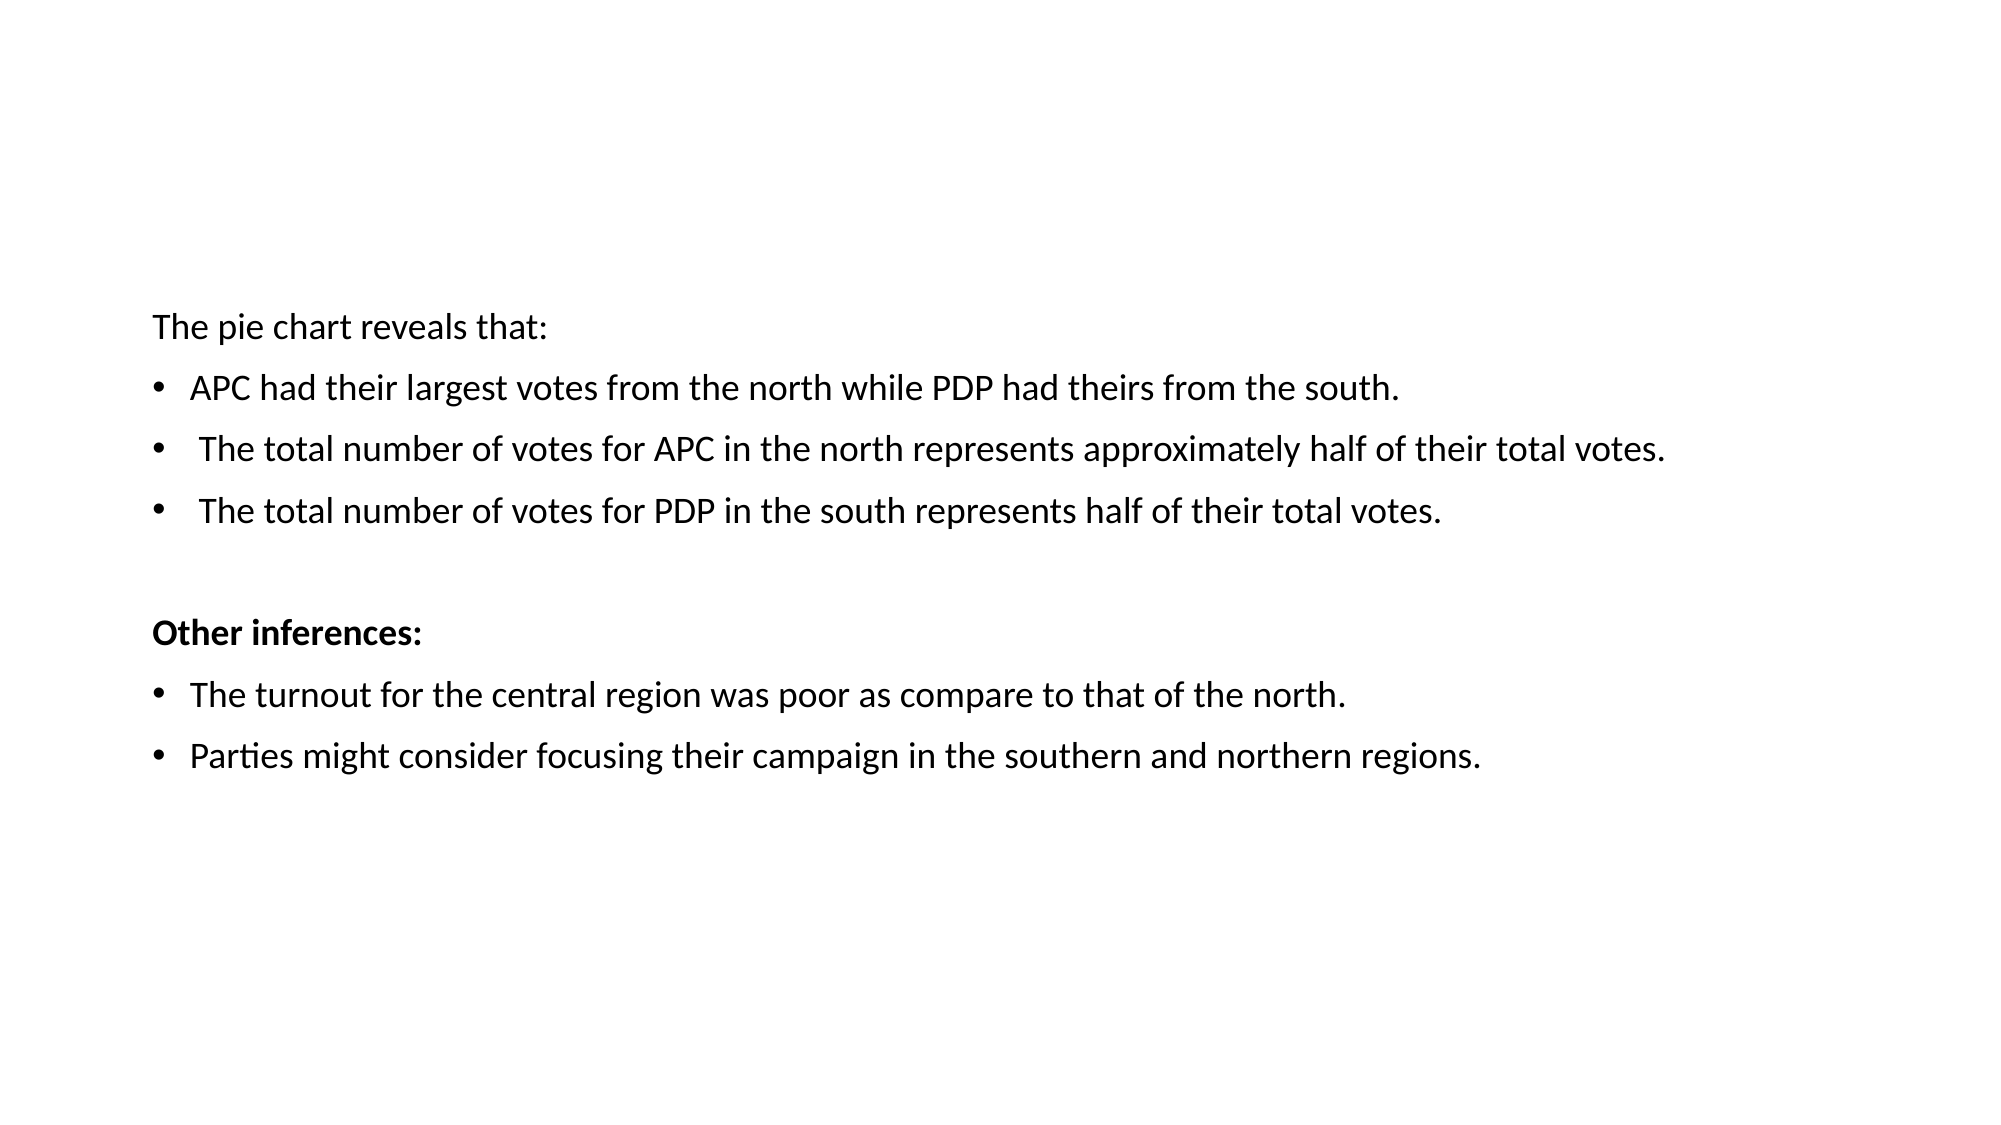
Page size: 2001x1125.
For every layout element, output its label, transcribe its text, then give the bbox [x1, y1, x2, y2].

list The pie chart reveals that: APC had their largest votes from the north while PDP had theirs from the south. The total number of votes for APC in the north represents approximately half of their total votes. The total number of votes for PDP in the south represents half of their total votes. Other inferences: The turnout for the central region was poor as compare to that of the north. Parties might consider focusing their campaign in the southern and northern regions. [137, 299, 1863, 1014]
